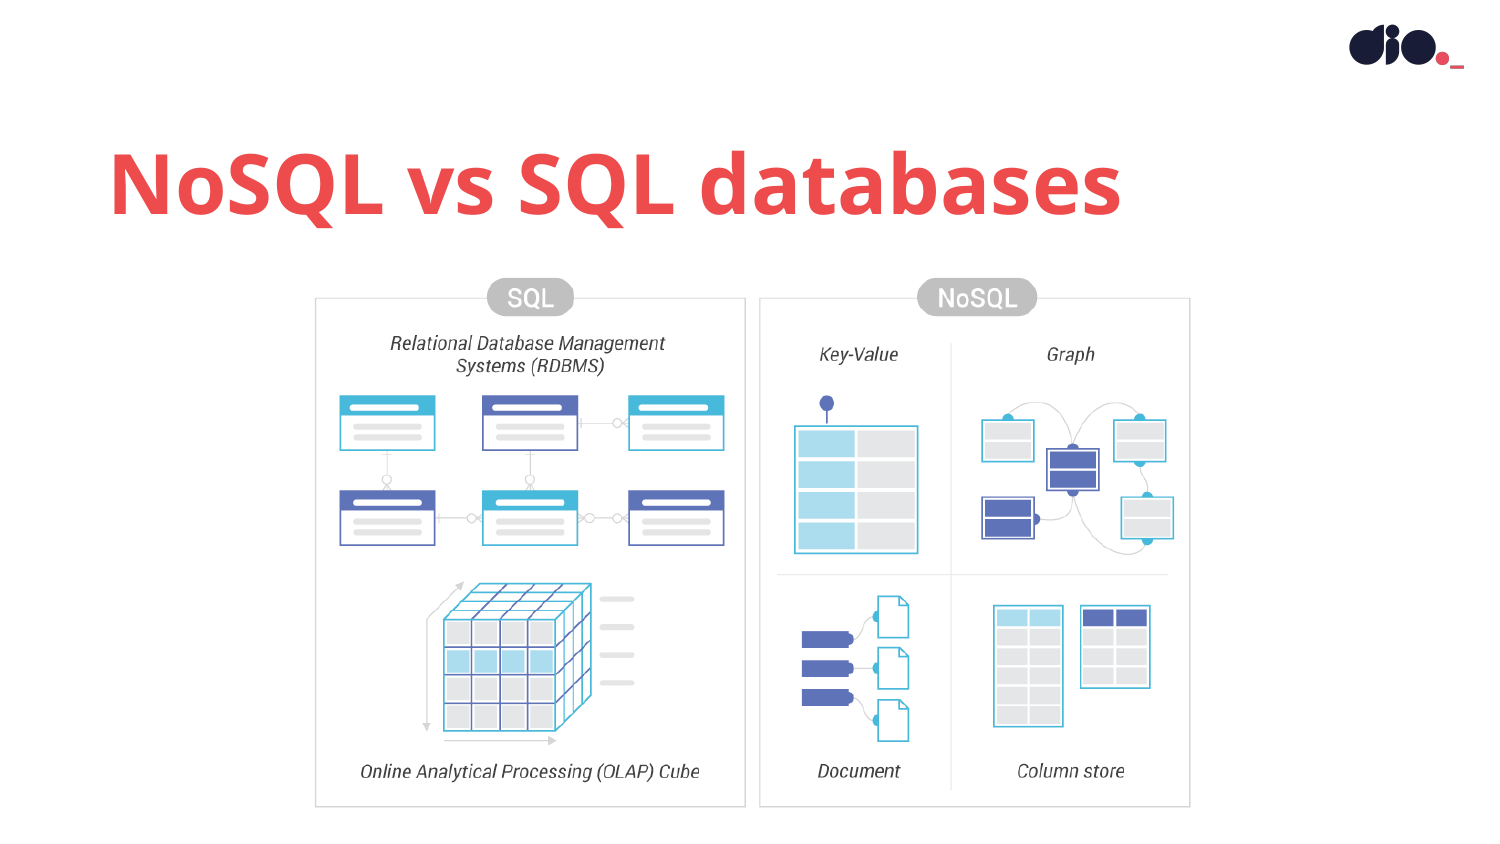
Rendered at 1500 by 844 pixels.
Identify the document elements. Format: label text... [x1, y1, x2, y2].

picture [294, 267, 1206, 819]
picture [1334, 15, 1474, 78]
text_box NoSQL vs SQL databases [92, 104, 1309, 243]
